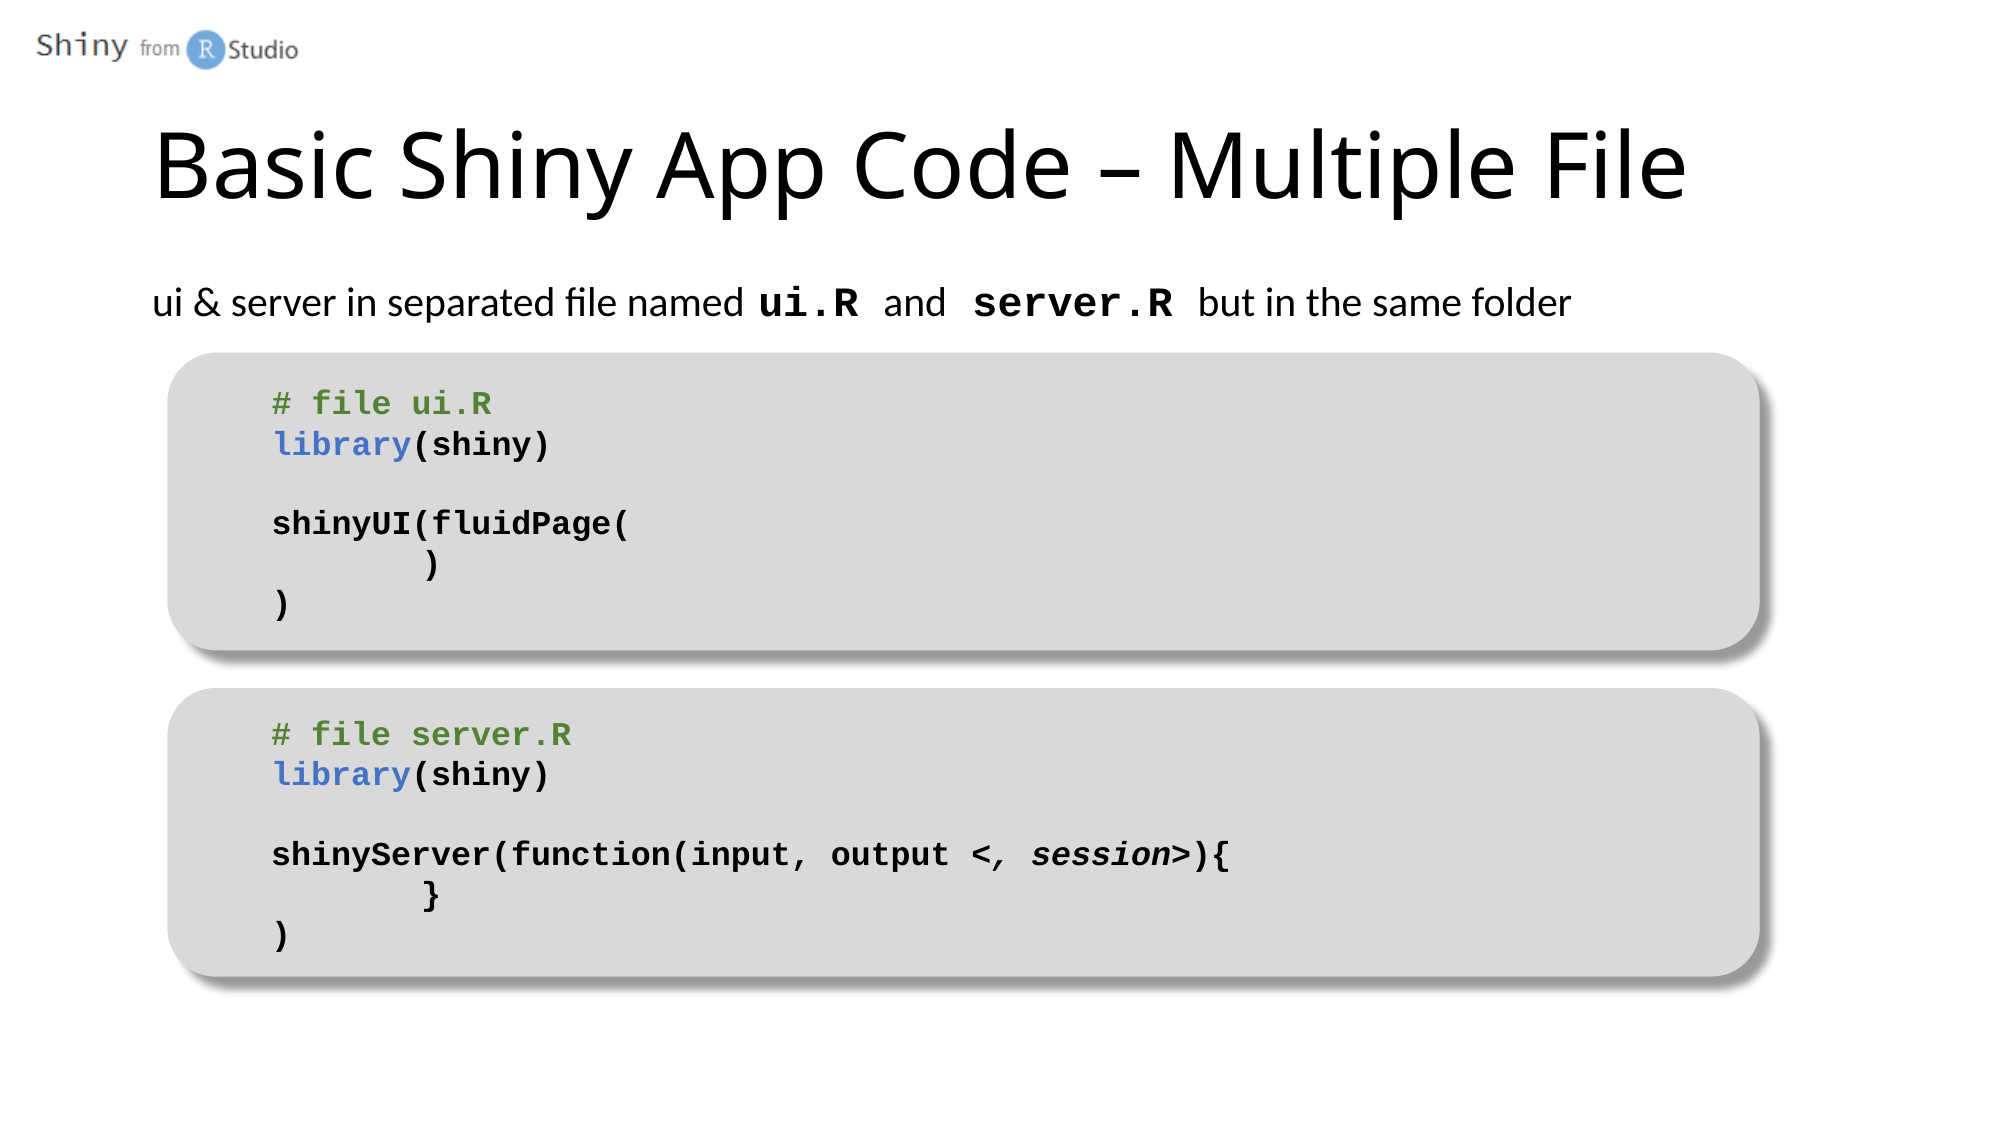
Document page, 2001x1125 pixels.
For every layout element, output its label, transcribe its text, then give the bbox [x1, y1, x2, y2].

text_box # file ui.R library(shiny) shinyUI(fluidPage( ) ) [166, 351, 1761, 652]
text_box ui & server in separated file named ui.R and server.R but in the same folder [137, 258, 1863, 343]
picture [22, 13, 313, 85]
text_box # file server.R library(shiny) shinyServer(function(input, output <, session>){ } ) [166, 687, 1761, 978]
title Basic Shiny App Code – Multiple File [137, 59, 1863, 258]
